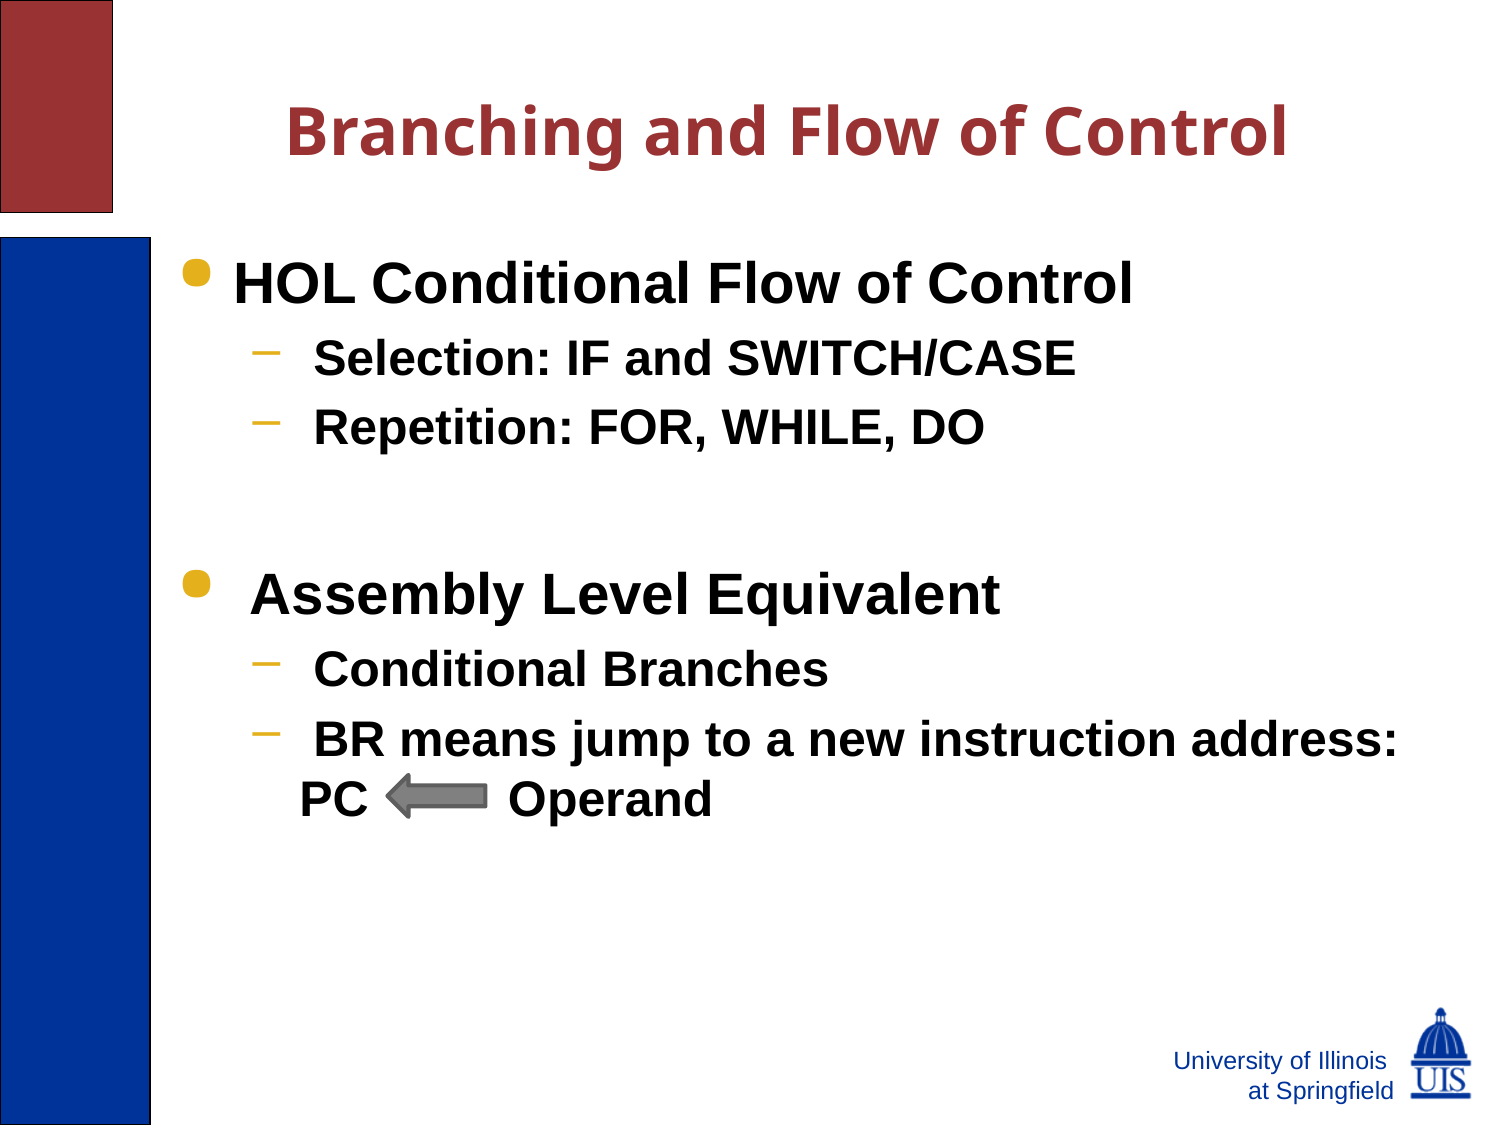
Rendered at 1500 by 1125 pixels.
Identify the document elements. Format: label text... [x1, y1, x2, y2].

title Branching and Flow of Control [150, 45, 1425, 213]
text_box [385, 772, 488, 819]
picture [1409, 1006, 1473, 1102]
list HOL Conditional Flow of Control Selection: IF and SWITCH/CASE Repetition: FOR, WHILE, DO Assembly Level Equivalent Conditional Branches BR means jump to a new instruction address: PC Operand [162, 237, 1463, 1000]
